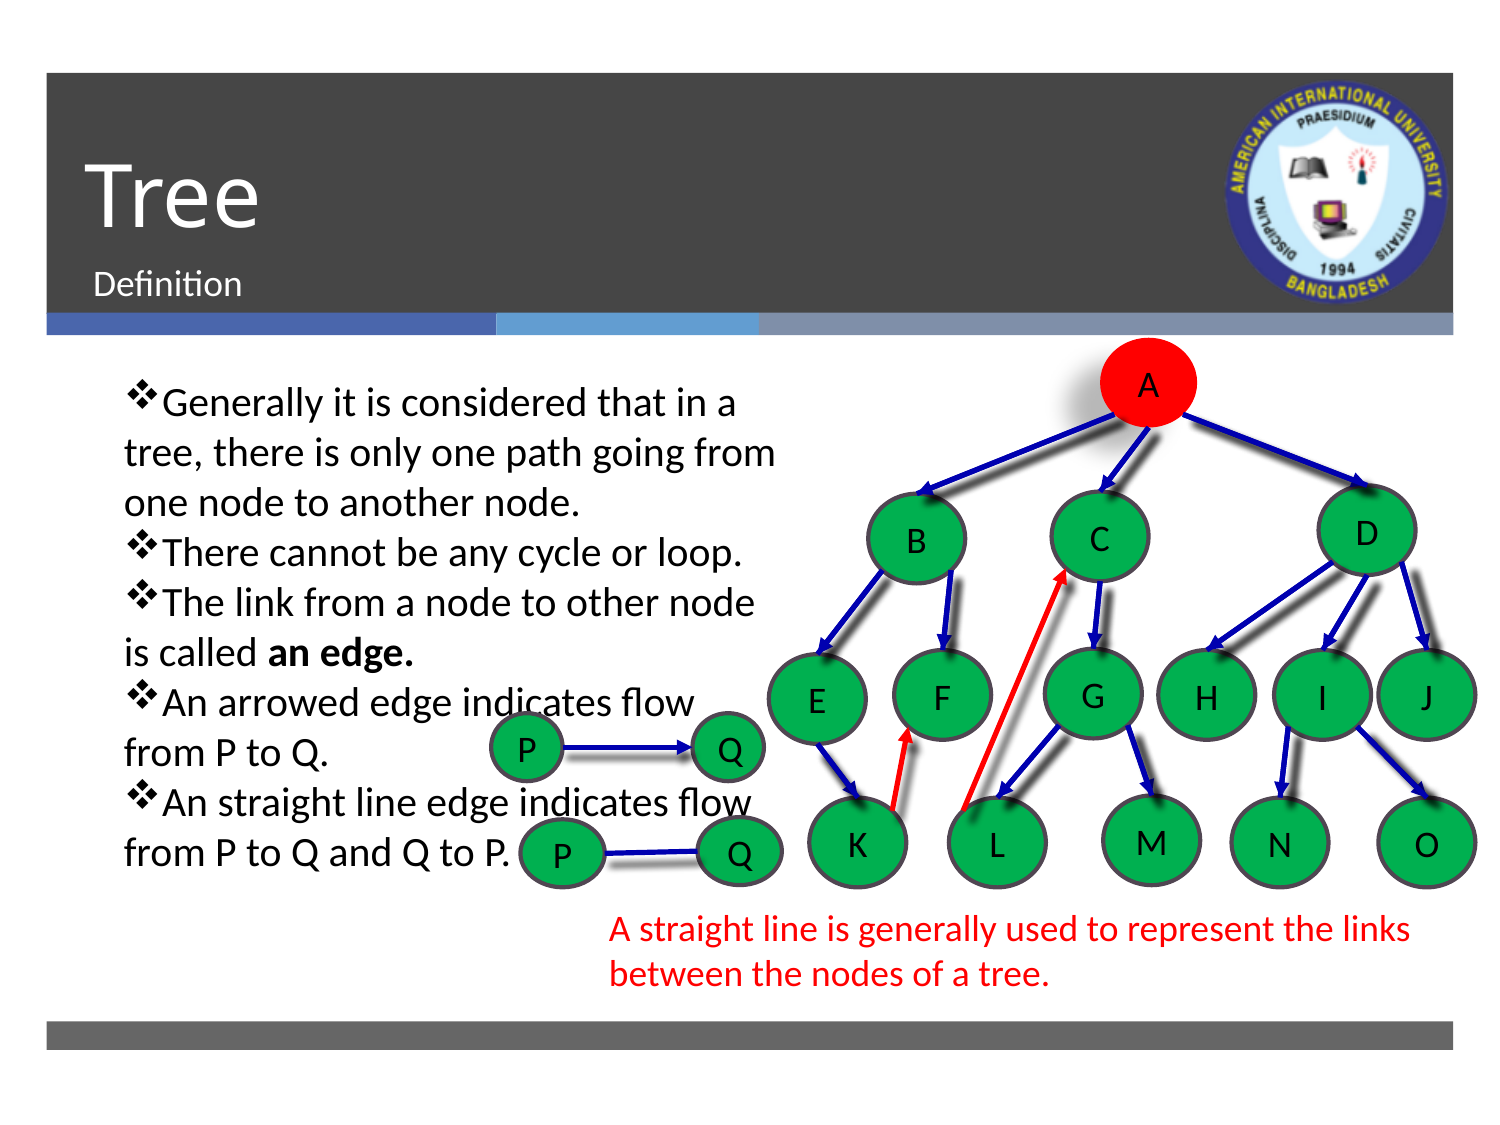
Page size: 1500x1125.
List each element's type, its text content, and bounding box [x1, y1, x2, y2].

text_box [916, 413, 1115, 495]
text_box O [1376, 797, 1478, 890]
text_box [942, 569, 952, 651]
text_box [519, 816, 783, 888]
text_box M [1101, 795, 1203, 888]
text_box B [866, 492, 968, 586]
text_box If link from node L to node C is considered, than there will be a cycle among nodes C, G, and L. [784, 890, 1480, 996]
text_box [490, 712, 765, 782]
text_box C [1049, 503, 1151, 584]
text_box L [946, 816, 1049, 890]
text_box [1099, 426, 1150, 492]
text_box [1400, 561, 1428, 651]
picture [1351, 75, 1454, 310]
text_box E [766, 653, 868, 746]
text_box A straight line is generally used to represent the links between the nodes of a tree. [594, 896, 1464, 1001]
text_box J [1376, 651, 1478, 742]
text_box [1127, 724, 1153, 796]
text_box H [1156, 649, 1258, 742]
text_box D [1316, 484, 1418, 577]
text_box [1322, 574, 1368, 651]
title Tree [69, 73, 1351, 253]
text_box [816, 569, 883, 655]
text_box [996, 724, 1060, 799]
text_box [816, 743, 859, 799]
text_box G [1070, 647, 1144, 741]
text_box I [1271, 661, 1374, 742]
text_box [1279, 726, 1289, 799]
text_box K [807, 796, 909, 890]
text_box Generally it is considered that in a tree, there is only one path going from one node to another node. There cannot be any cycle or loop. The link from a node to other node is called an edge. An arrowed edge indicates flow from P to Q. An straight line edge indicates flow from P to Q and Q to P. [109, 367, 797, 883]
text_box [962, 567, 1067, 812]
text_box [1356, 726, 1428, 799]
text_box N [1229, 796, 1331, 890]
text_box F [892, 648, 954, 742]
text_box A [1097, 335, 1200, 429]
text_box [1092, 580, 1101, 650]
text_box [891, 726, 909, 812]
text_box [1182, 413, 1368, 486]
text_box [1206, 561, 1334, 651]
subtitle Definition [78, 251, 1351, 331]
